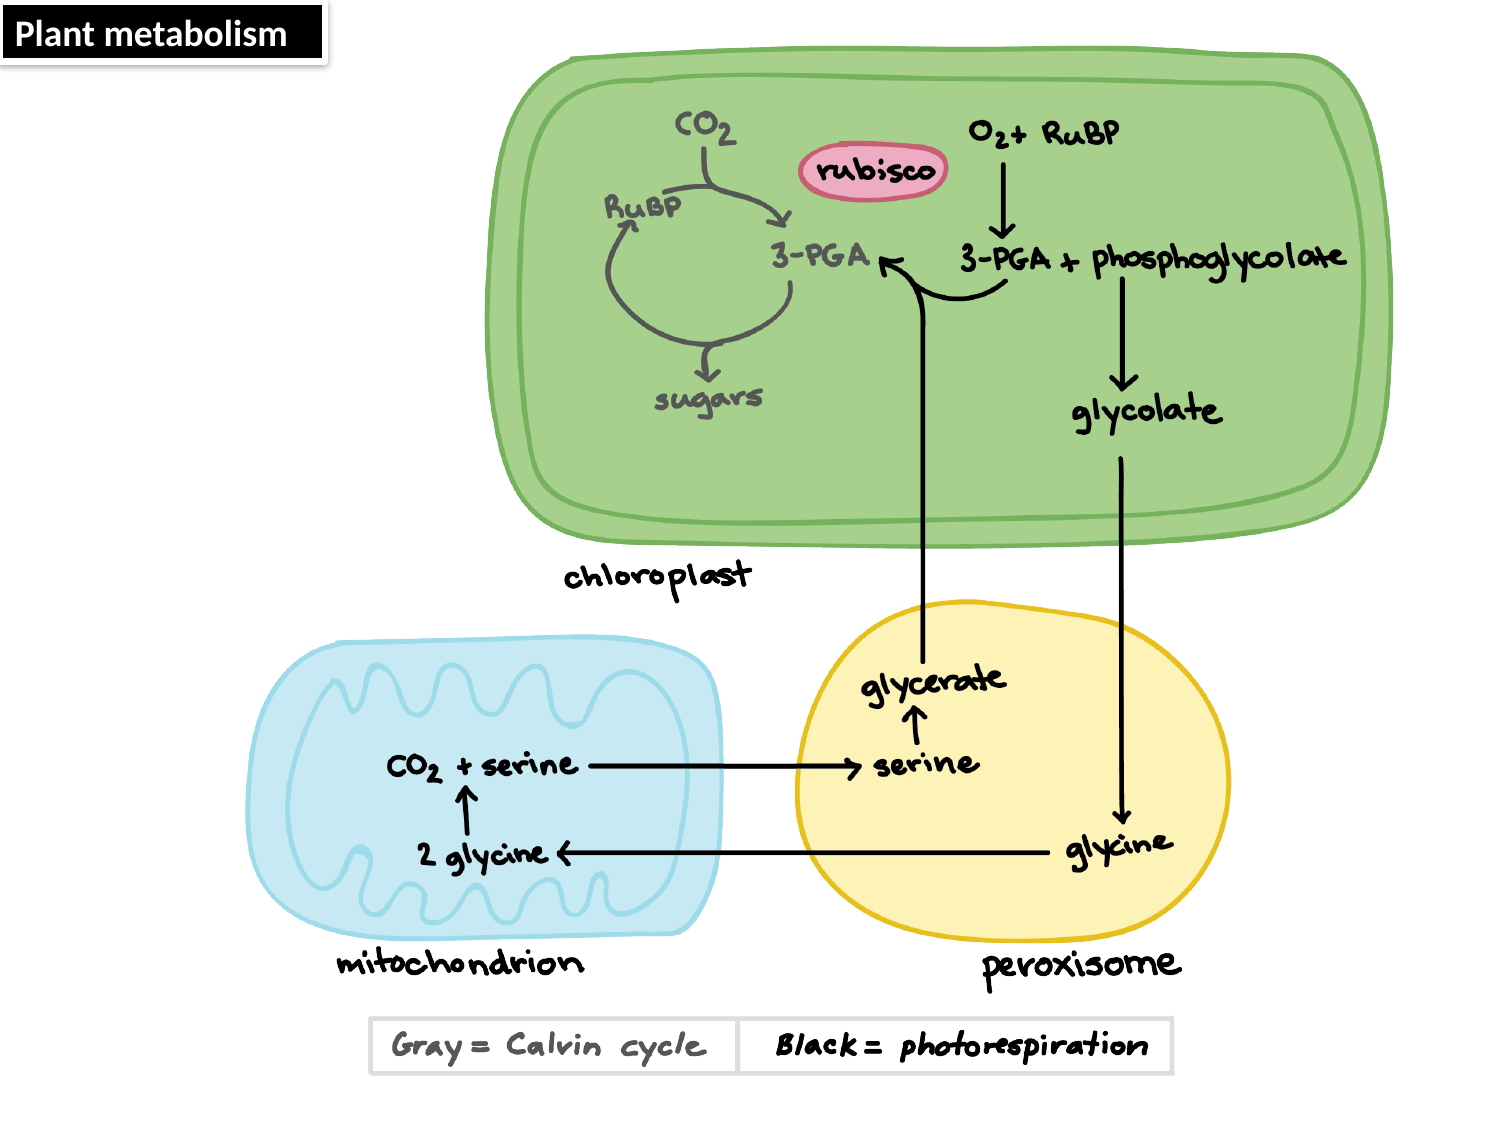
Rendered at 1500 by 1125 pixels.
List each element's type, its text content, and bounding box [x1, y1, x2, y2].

text_box Plant metabolism [0, 0, 328, 65]
picture [224, 24, 1426, 1096]
